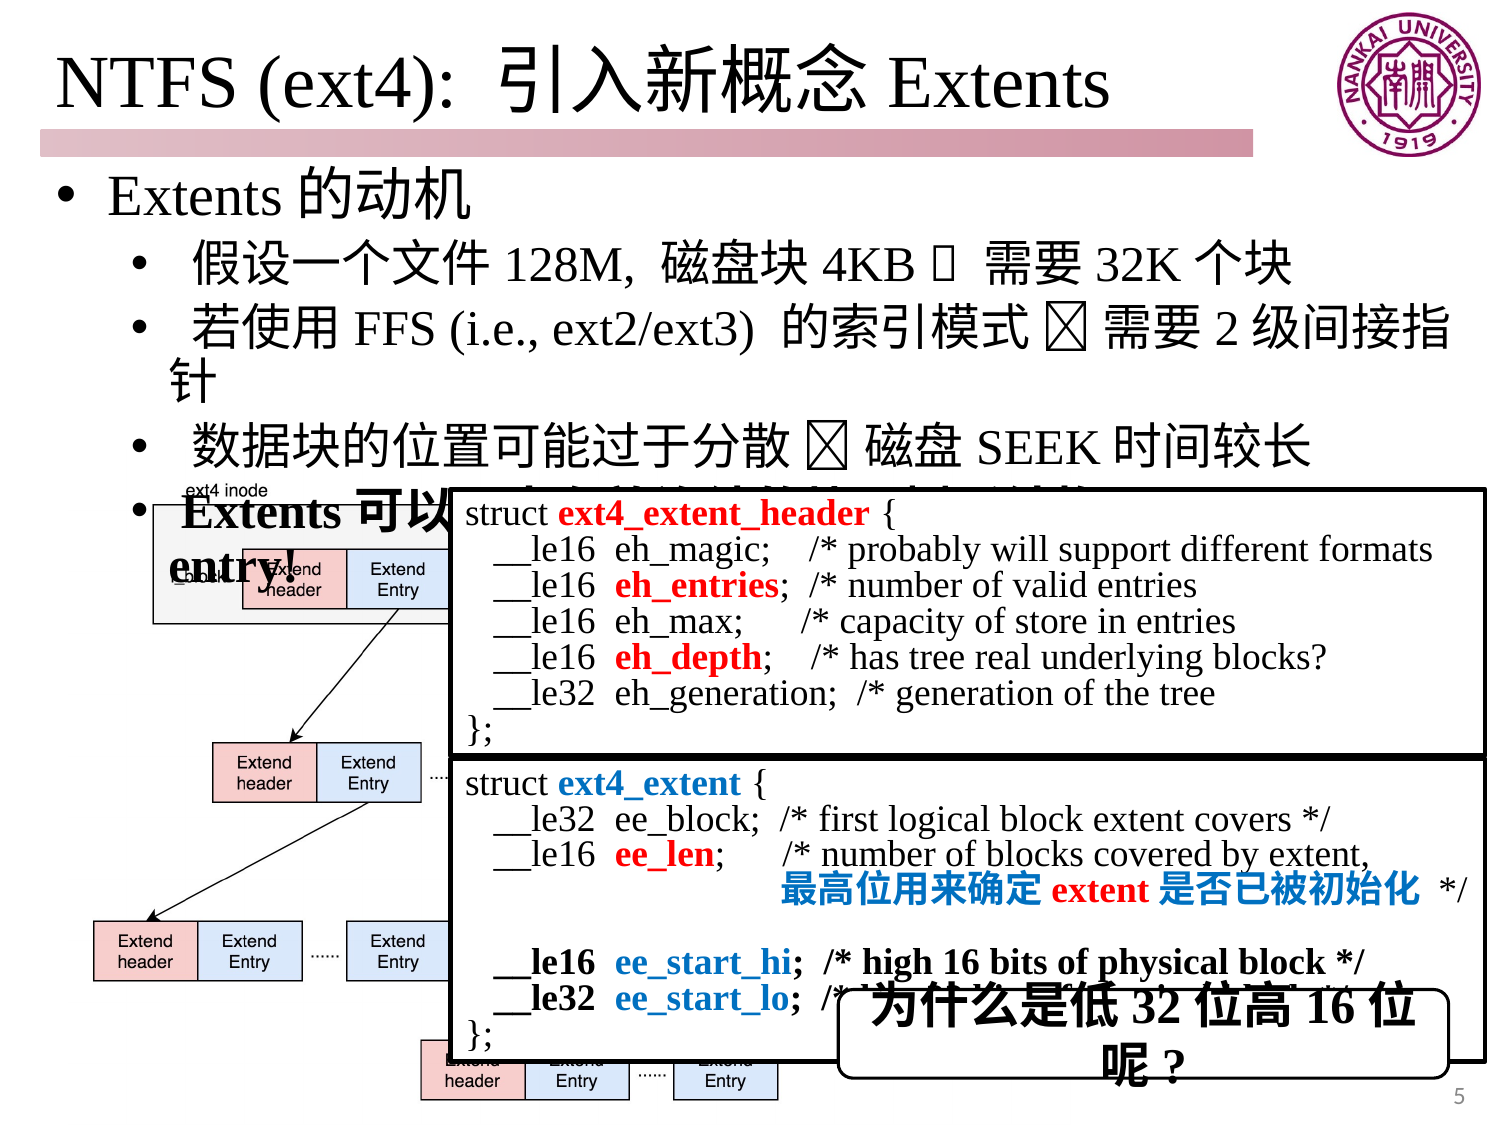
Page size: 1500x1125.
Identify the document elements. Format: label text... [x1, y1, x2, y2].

title NTFS (ext4): 引入新概念Extents [40, 33, 1335, 133]
slide_number 5 [1143, 1065, 1481, 1125]
list Extents的动机 假设一个文件128M, 磁盘块4KB  需要32K个块 若使用FFS (i.e., ext2/ext3) 的索引模式  需要2级间接指针 数据块的位置可能过于分散  磁盘SEEK时间较长 Extents可以用来存放连续的块, 树形结构: header + entry! [40, 157, 1481, 980]
text_box struct ext4_extent { __le32 ee_block; /* first logical block extent covers */ __le16 ee_len; /* number of blocks covered by extent, 最高位用来确定extent是否已被初始化 */ __le16 ee_start_hi; /* high 16 bits of physical block */ __le32 ee_start_lo; /* low 32 bits of physical block */ }; [1071, 758, 1486, 1062]
picture [1337, 12, 1481, 157]
text_box struct ext4_extent_header { __le16 eh_magic; /* probably will support different formats __le16 eh_entries; /* number of valid entries __le16 eh_max; /* capacity of store in entries __le16 eh_depth; /* has tree real underlying blocks? __le32 eh_generation; /* generation of the tree }; [1071, 489, 1486, 756]
text_box 为什么是低32位高16位呢? [1071, 988, 1450, 1080]
picture [68, 449, 1071, 1125]
